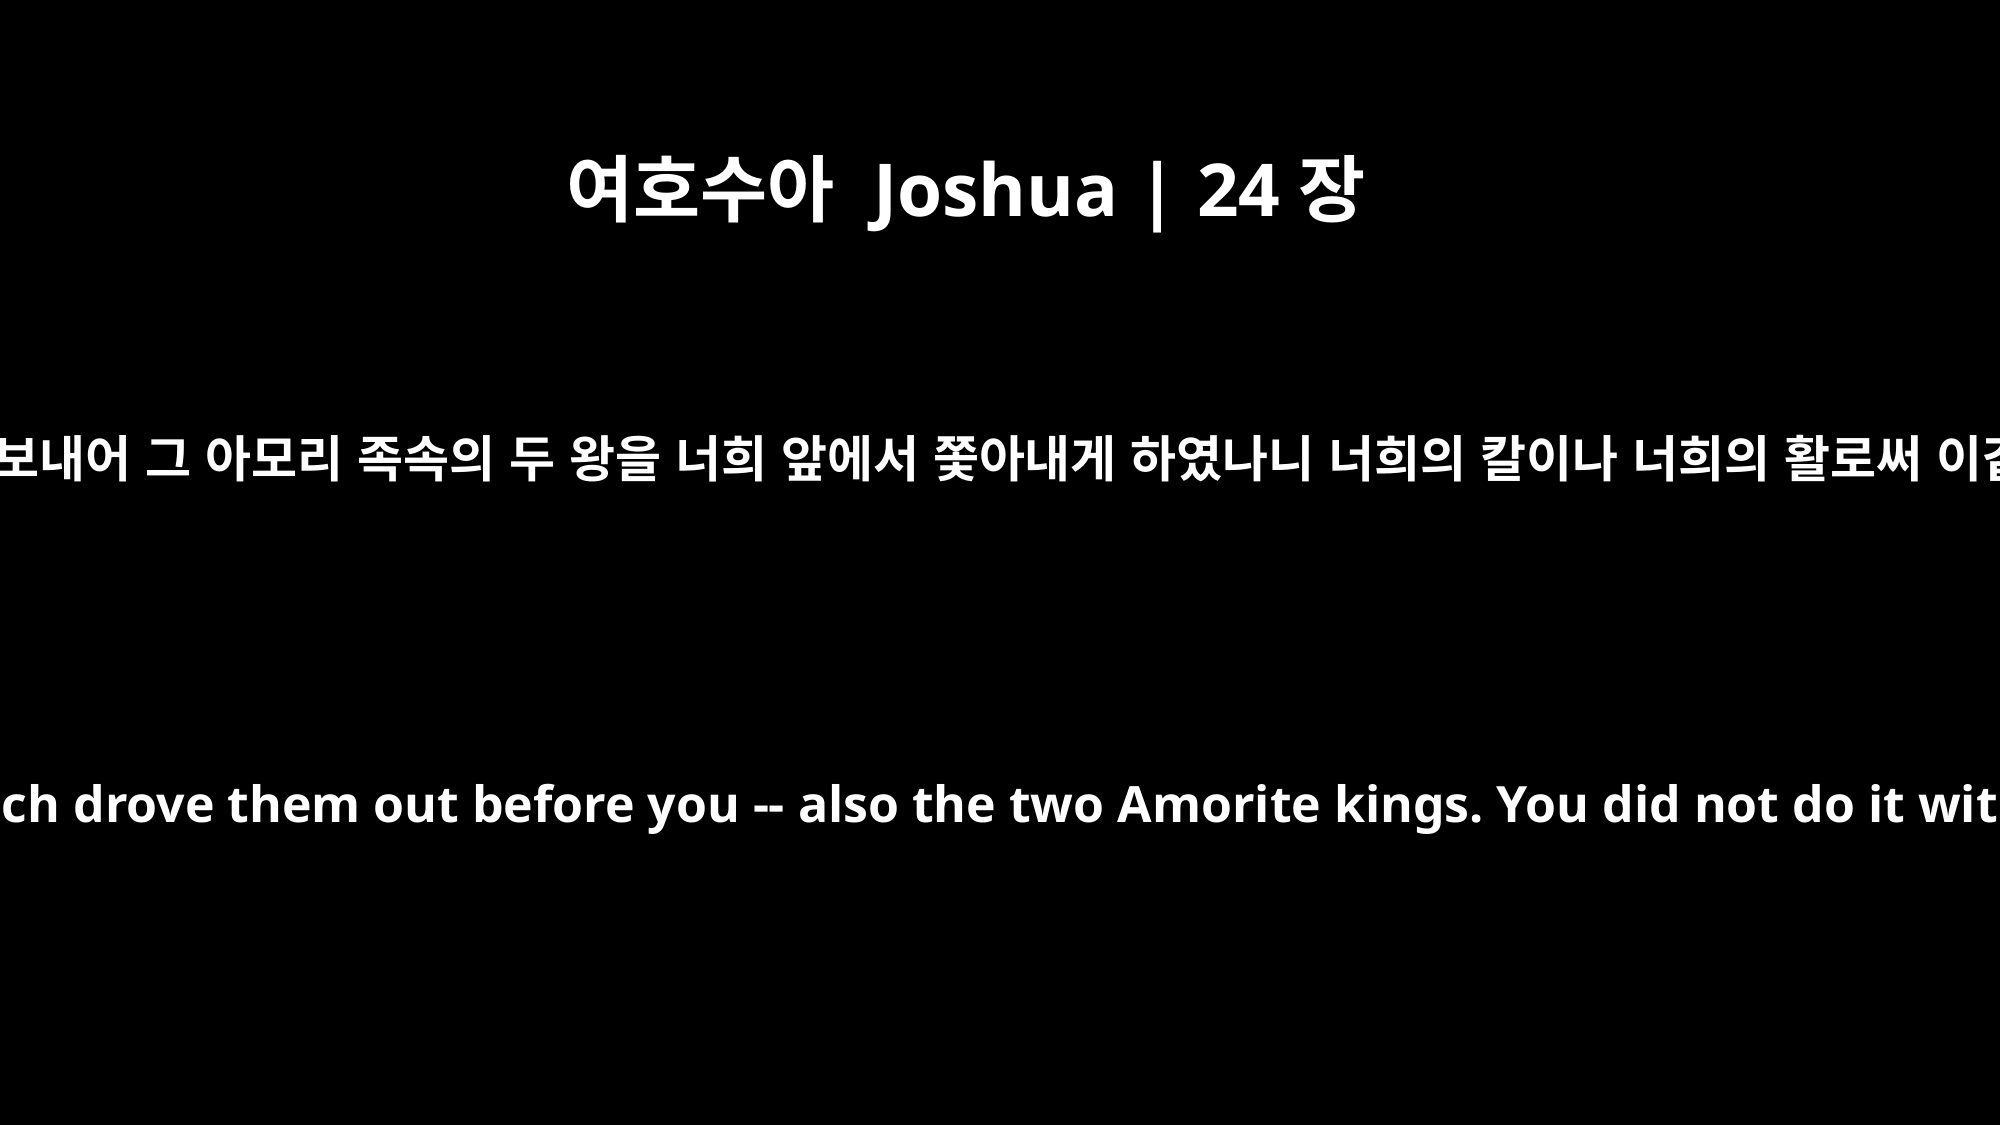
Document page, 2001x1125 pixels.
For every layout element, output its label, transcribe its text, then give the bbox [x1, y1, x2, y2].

text_box 12 내가 왕벌을 너희 앞에 보내어 그 아모리 족속의 두 왕을 너희 앞에서 쫓아내게 하였나니 너희의 칼이나 너희의 활로써 이같이 한 것이 아니며 [0, 359, 2000, 495]
text_box I sent the hornet ahead of you, which drove them out before you -- also the two Amorite kings. You did not do it with your own sword and bow. [0, 764, 2000, 840]
text_box 여호수아 Joshua | 24장 [551, 136, 1381, 239]
